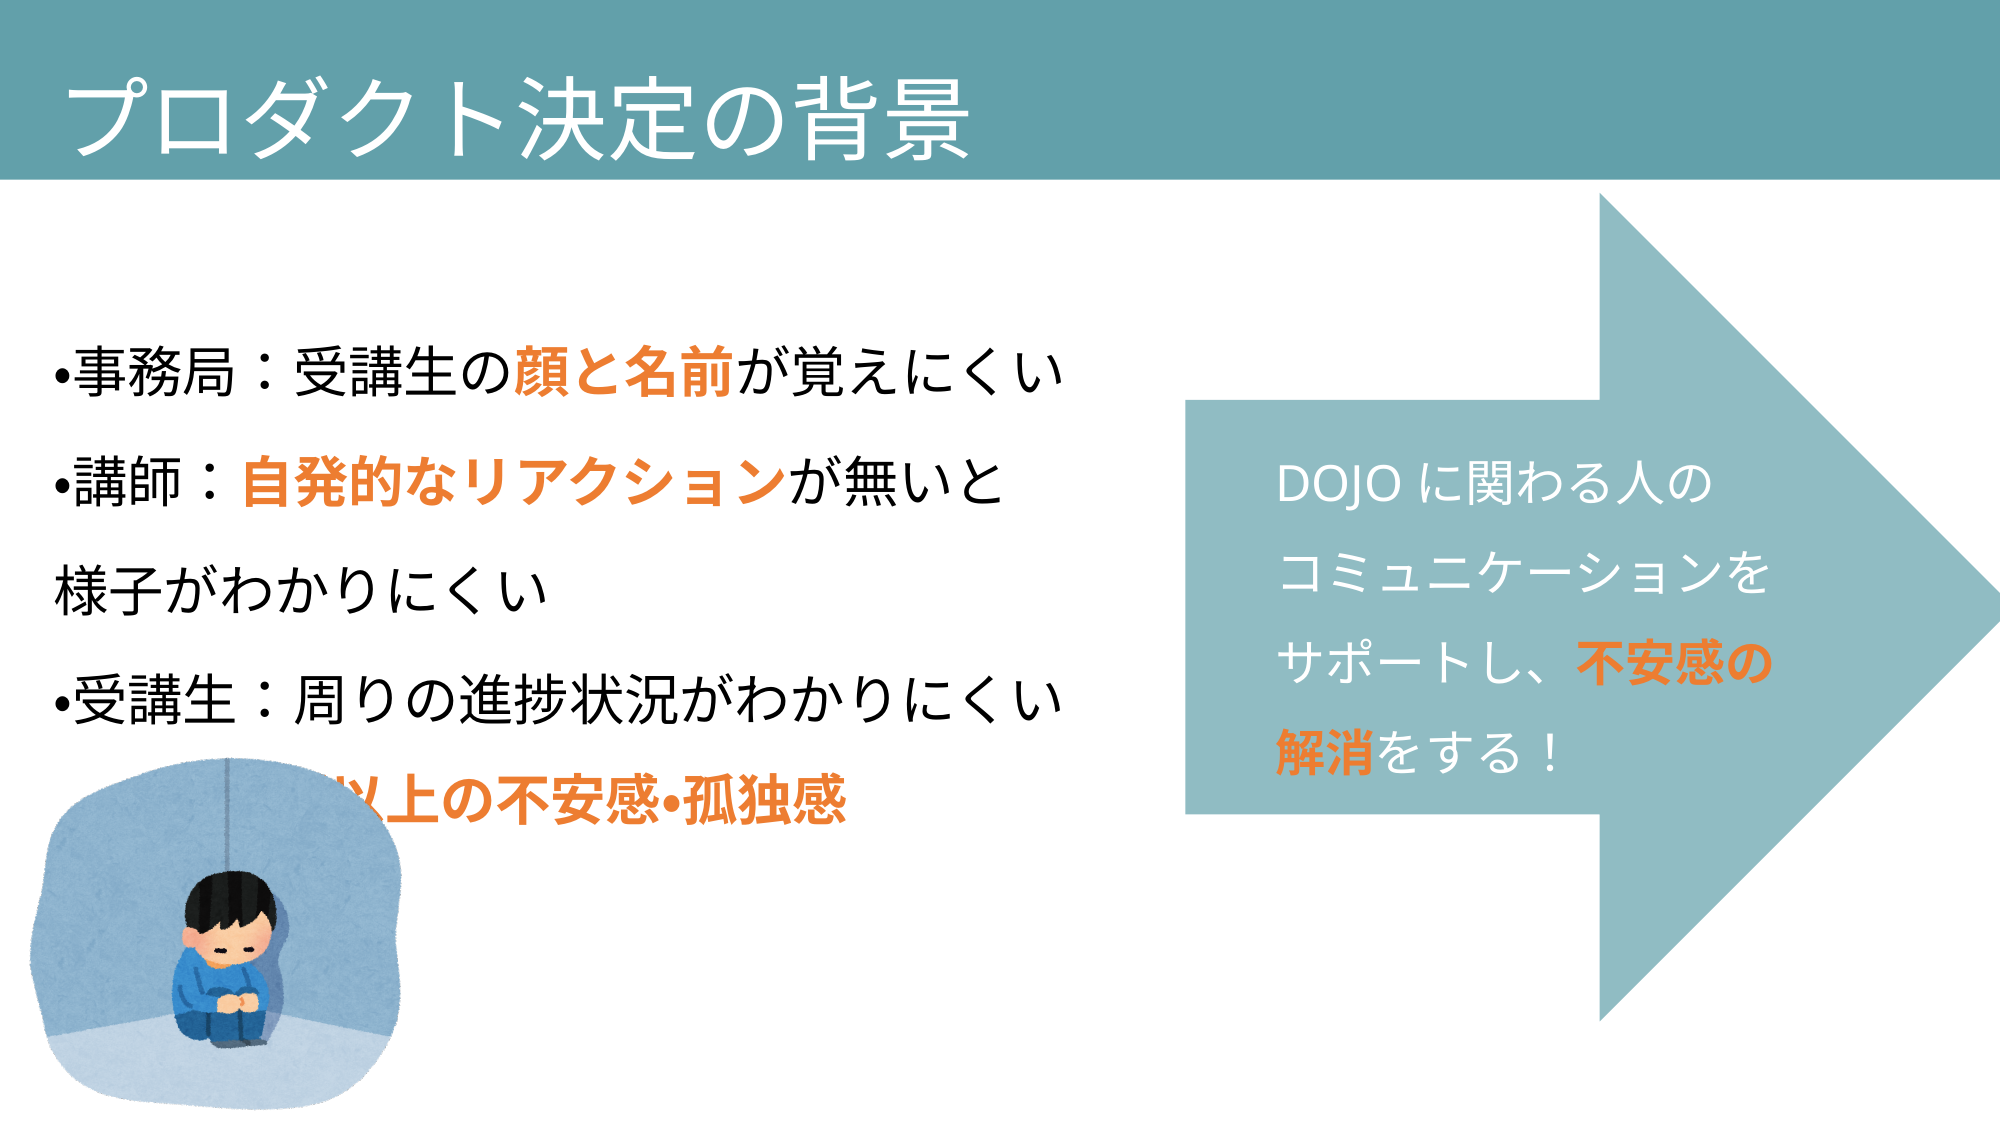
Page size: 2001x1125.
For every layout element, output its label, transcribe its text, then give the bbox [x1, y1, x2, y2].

picture [16, 746, 420, 1125]
list ・事務局：受講生の顔と名前が覚えにくい ・講師：自発的なリアクションが無いと 様子がわかりにくい ・受講生：周りの進捗状況がわかりにくい →必要以上の不安感・孤独感 [0, 296, 1207, 918]
text_box DOJOに関わる人の コミュニケーションをサポートし、不安感の解消をする！ [1184, 190, 2000, 1024]
text_box プロダクト決定の背景 [0, 0, 2000, 180]
